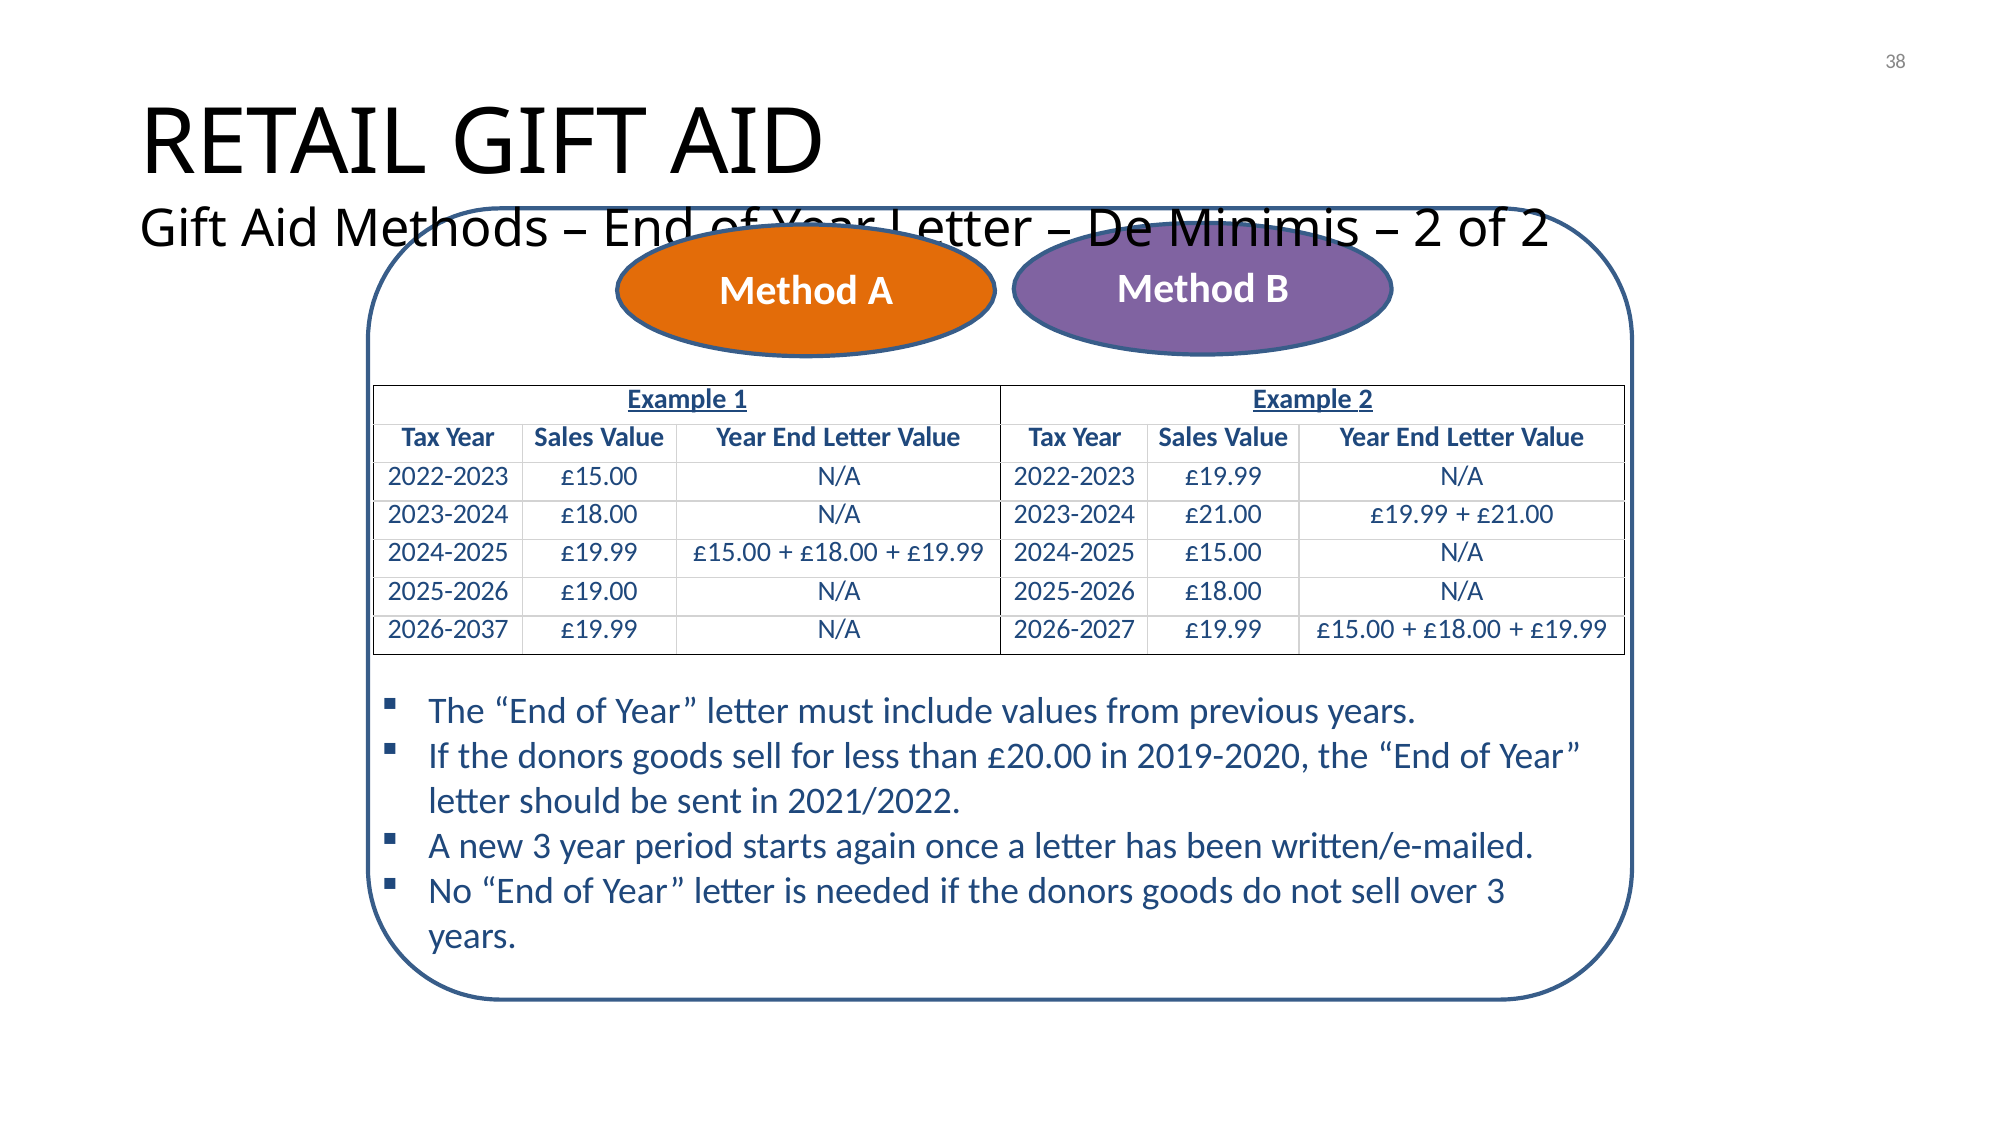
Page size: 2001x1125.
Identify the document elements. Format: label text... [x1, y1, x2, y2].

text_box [614, 222, 998, 359]
title RETAIL GIFT AID Gift Aid Methods – End of Year Letter – De Minimis – 2 of 2 [137, 73, 1863, 264]
text_box 38 [1883, 45, 1909, 73]
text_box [365, 206, 1635, 1002]
